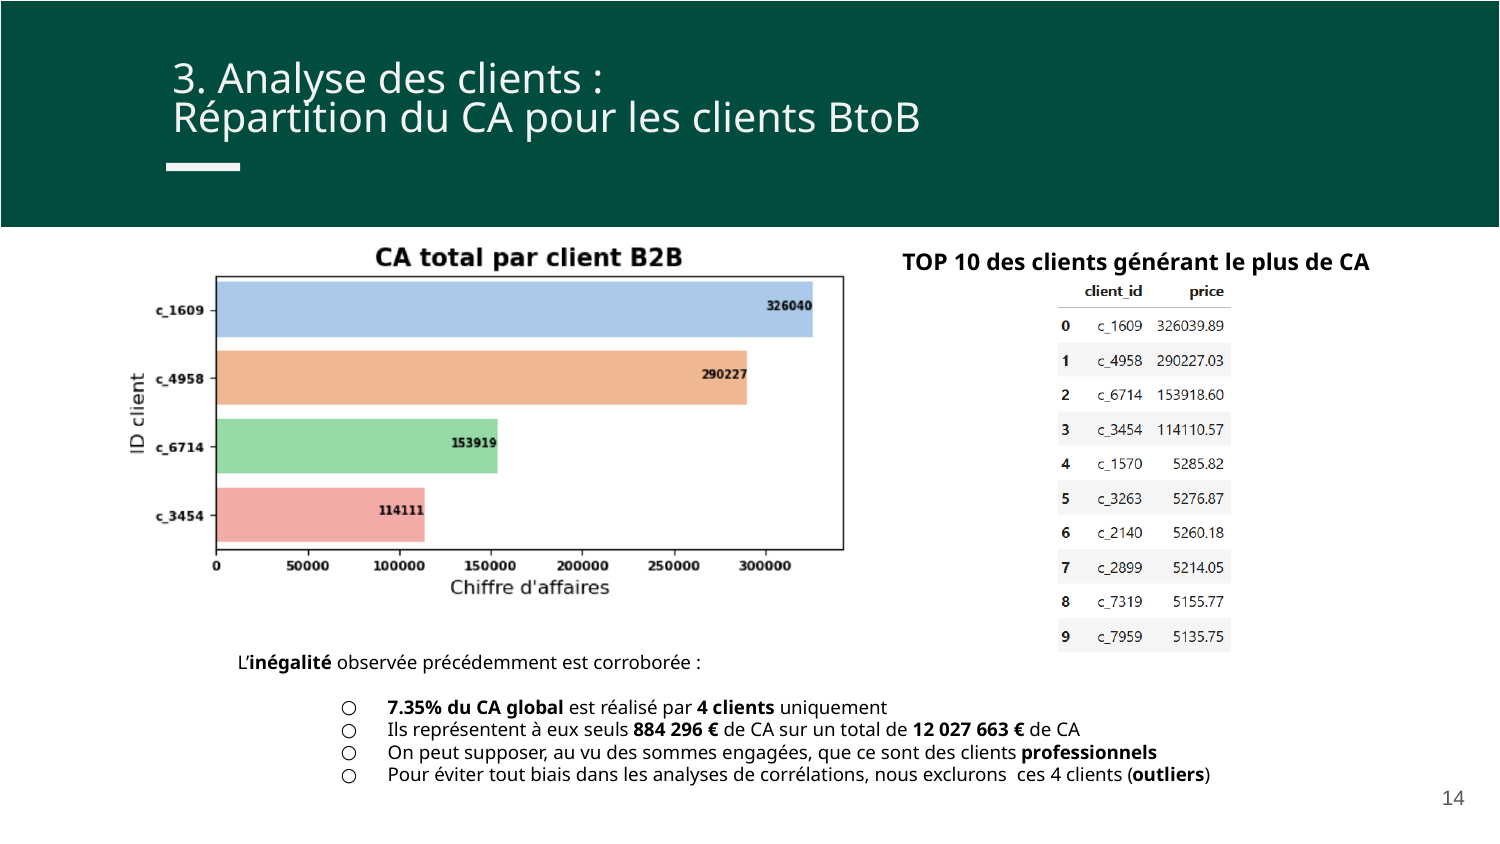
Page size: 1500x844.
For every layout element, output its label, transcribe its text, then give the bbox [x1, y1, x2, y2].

text_box [166, 162, 241, 172]
picture [1058, 280, 1246, 655]
text_box 3. Analyse des clients : Répartition du CA pour les clients BtoB [157, 46, 1500, 141]
list TOP 10 des clients générant le plus de CA [872, 232, 1400, 285]
slide_number ‹#› [1389, 764, 1480, 830]
list L’inégalité observée précédemment est corroborée : 7.35% du CA global est réalisé par 4 clients uniquement Ils représentent à eux seuls 884 296 € de CA sur un total de 12 027 663 € de CA On peut supposer, au vu des sommes engagées, que ce sont des clients professionnels Pour éviter tout biais dans les analyses de corrélations, nous exclurons ces 4 clients (outliers) [222, 635, 1393, 819]
text_box [0, 0, 1500, 228]
picture [117, 240, 860, 601]
